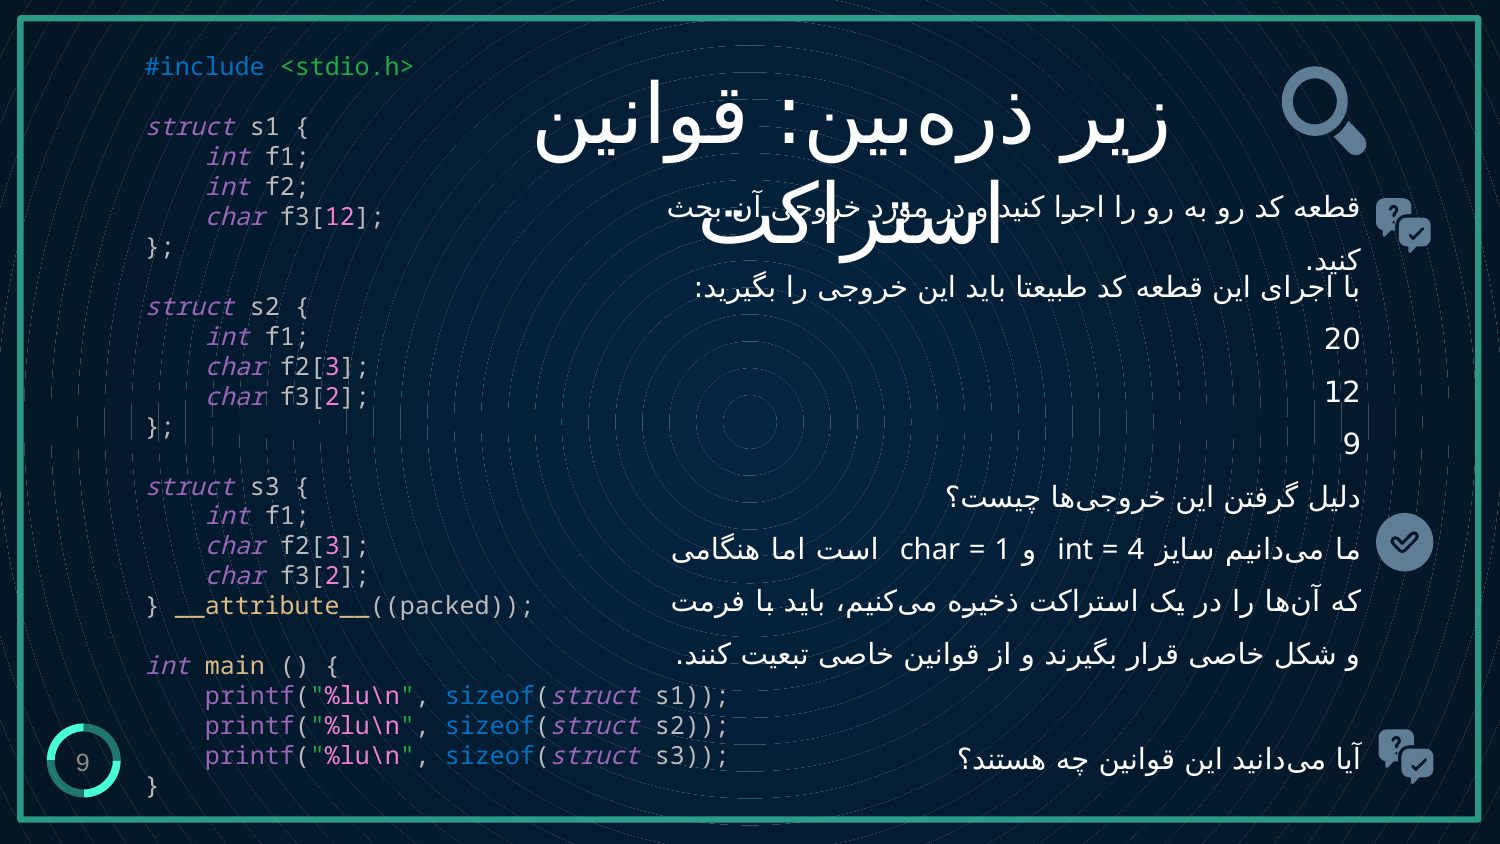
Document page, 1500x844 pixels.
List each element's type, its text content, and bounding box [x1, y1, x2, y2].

title قطعه کد رو به رو را اجرا کنید و در مورد خروجی آن بحث کنید. [1290, 194, 1376, 253]
text_box زیر ذره‌بین: قوانین استراکت [765, 52, 1290, 268]
slide_number 9 [51, 732, 115, 790]
text_box با اجرای این قطعه کد طبیعتا باید این خروجی را بگیرید: 20 12 9 دلیل گرفتن این خروجی‌ها چیست؟ ما می‌دانیم سایز int = 4 و char = 1 است اما هنگامی که آن‌ها را در یک استراکت ذخیره می‌کنیم، باید با فرمت و شکل خاصی قرار بگیرند و از قوانین خاصی تبعیت کنند. آیا می‌دانید این قوانین چه هستند؟ [765, 268, 1376, 757]
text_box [1375, 197, 1432, 254]
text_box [1281, 66, 1368, 156]
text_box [1375, 512, 1434, 572]
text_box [1378, 728, 1434, 785]
text_box #include <stdio.h> struct s1 { int f1; int f2; char f3[12]; }; struct s2 { int f1; char f2[3]; char f3[2]; }; struct s3 { int f1; char f2[3]; char f3[2]; } __attribute__((packed)); int main () { printf("%lu\n", sizeof(struct s1)); printf("%lu\n", sizeof(struct s2)); printf("%lu\n", sizeof(struct s3)); } [130, 43, 765, 807]
